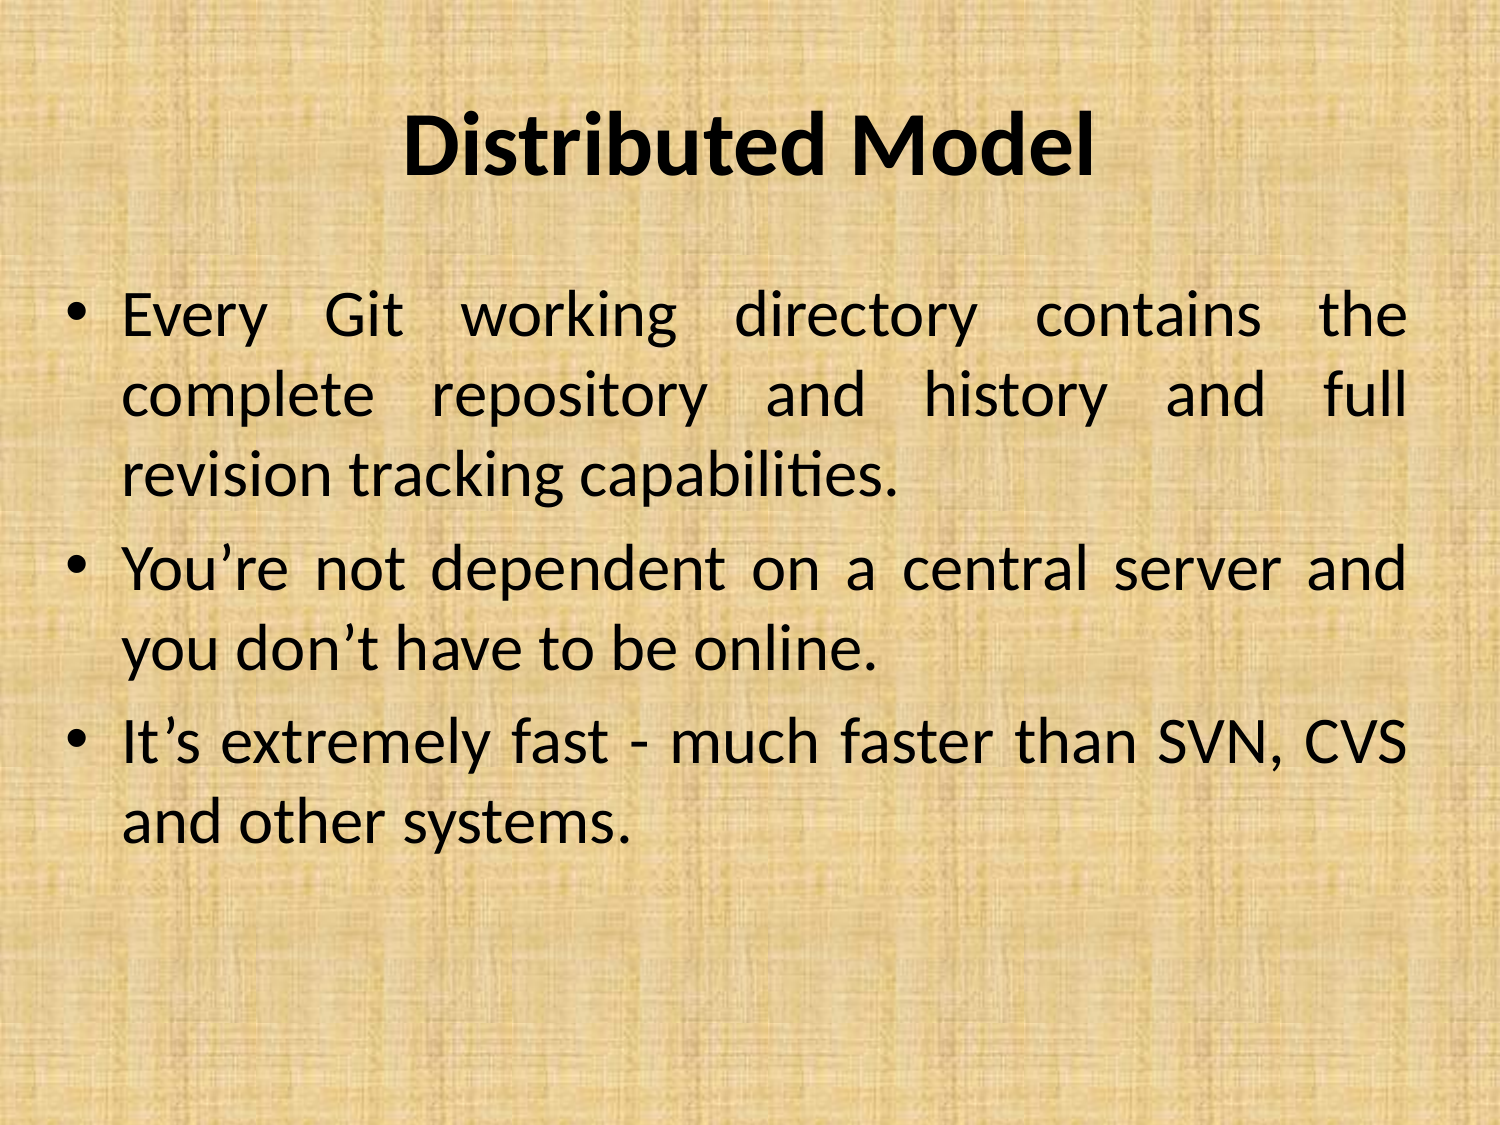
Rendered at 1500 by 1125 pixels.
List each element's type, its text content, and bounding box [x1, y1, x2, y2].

title Distributed Model [75, 45, 1425, 233]
picture [0, 0, 1500, 1125]
list Every Git working directory contains the complete repository and history and full revision tracking capabilities. You’re not dependent on a central server and you don’t have to be online. It’s extremely fast - much faster than SVN, CVS and other systems. [50, 262, 1425, 1005]
